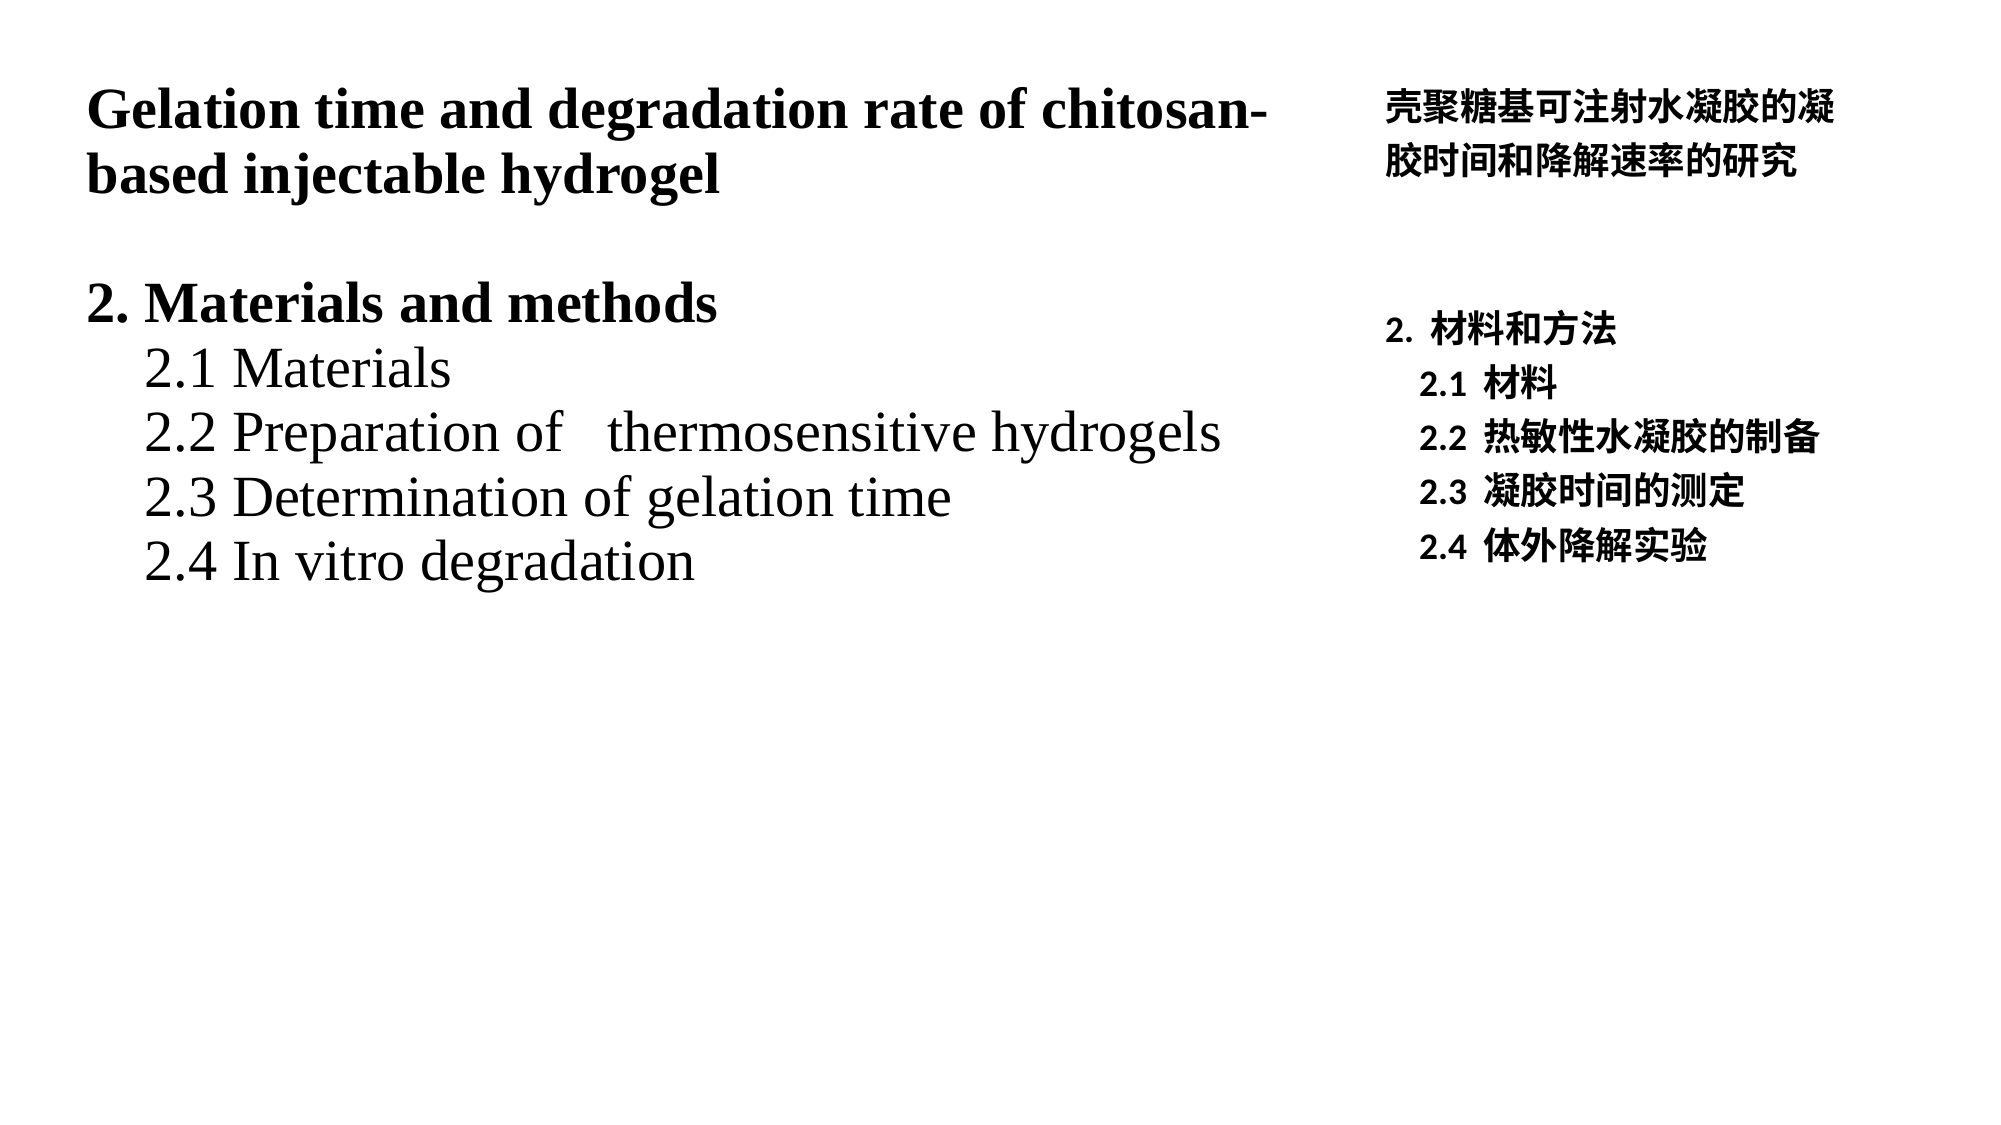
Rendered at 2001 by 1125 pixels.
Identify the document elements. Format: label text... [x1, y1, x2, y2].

table_header 壳聚糖基可注射水凝胶的凝胶时间和降解速率的研究 2. 材料和方法 2.1 材料 2.2 热敏性水凝胶的制备 2.3 凝胶时间的测定 2.4 体外降解实验 [1371, 70, 1862, 1027]
table_header Gelation time and degradation rate of chitosan-based injectable hydrogel 2. Materials and methods 2.1 Materials 2.2 Preparation of thermosensitive hydrogels 2.3 Determination of gelation time 2.4 In vitro degradation [73, 70, 1369, 1027]
